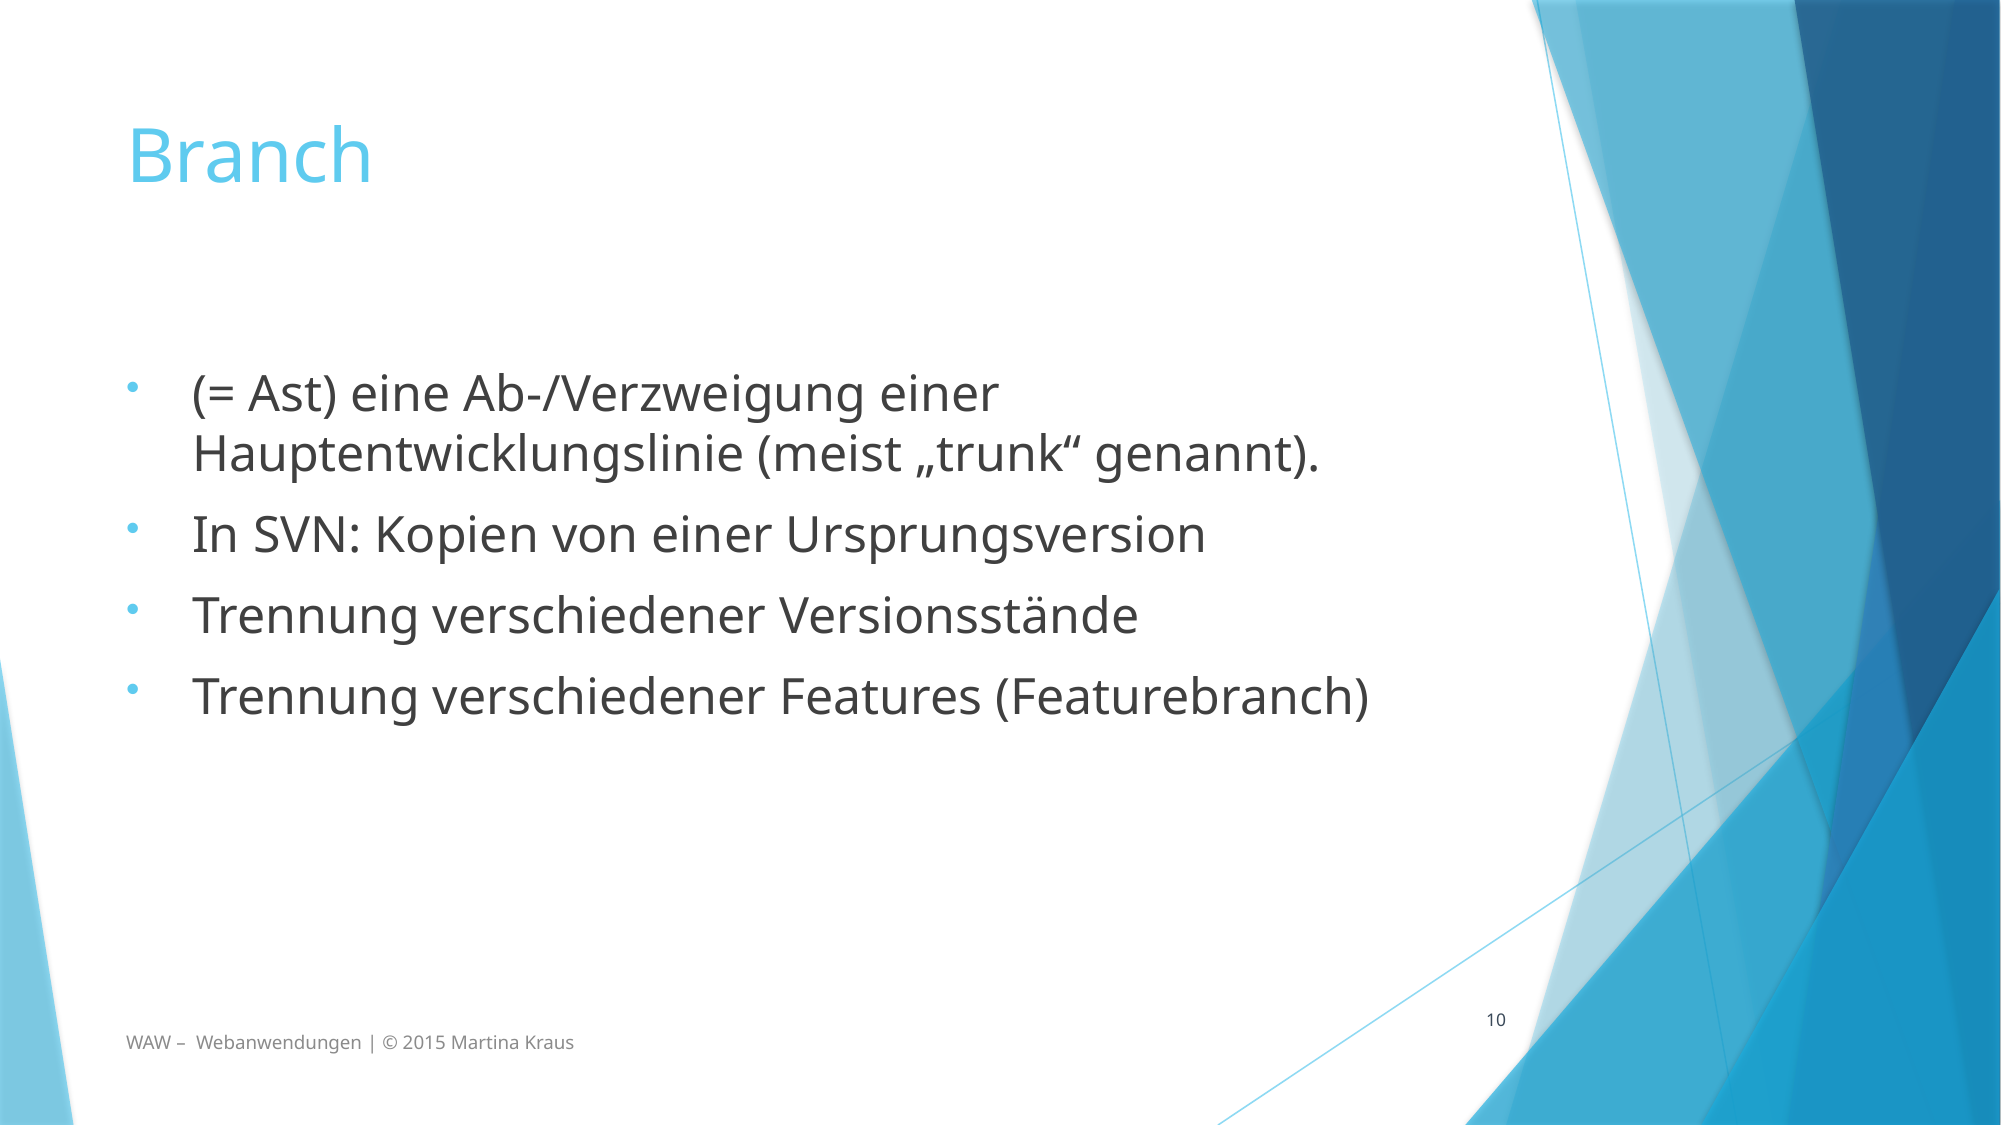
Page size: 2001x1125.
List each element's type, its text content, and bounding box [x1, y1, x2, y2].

footer WAW – Webanwendungen | © 2015 Martina Kraus [111, 1012, 1145, 1073]
title Branch [111, 99, 1522, 317]
slide_number 10 [1409, 991, 1522, 1051]
list (= Ast) eine Ab-/Verzweigung einer Hauptentwicklungslinie (meist „trunk“ genannt). In SVN: Kopien von einer Ursprungsversion Trennung verschiedener Versionsstände Trennung verschiedener Features (Featurebranch) [111, 354, 1522, 992]
